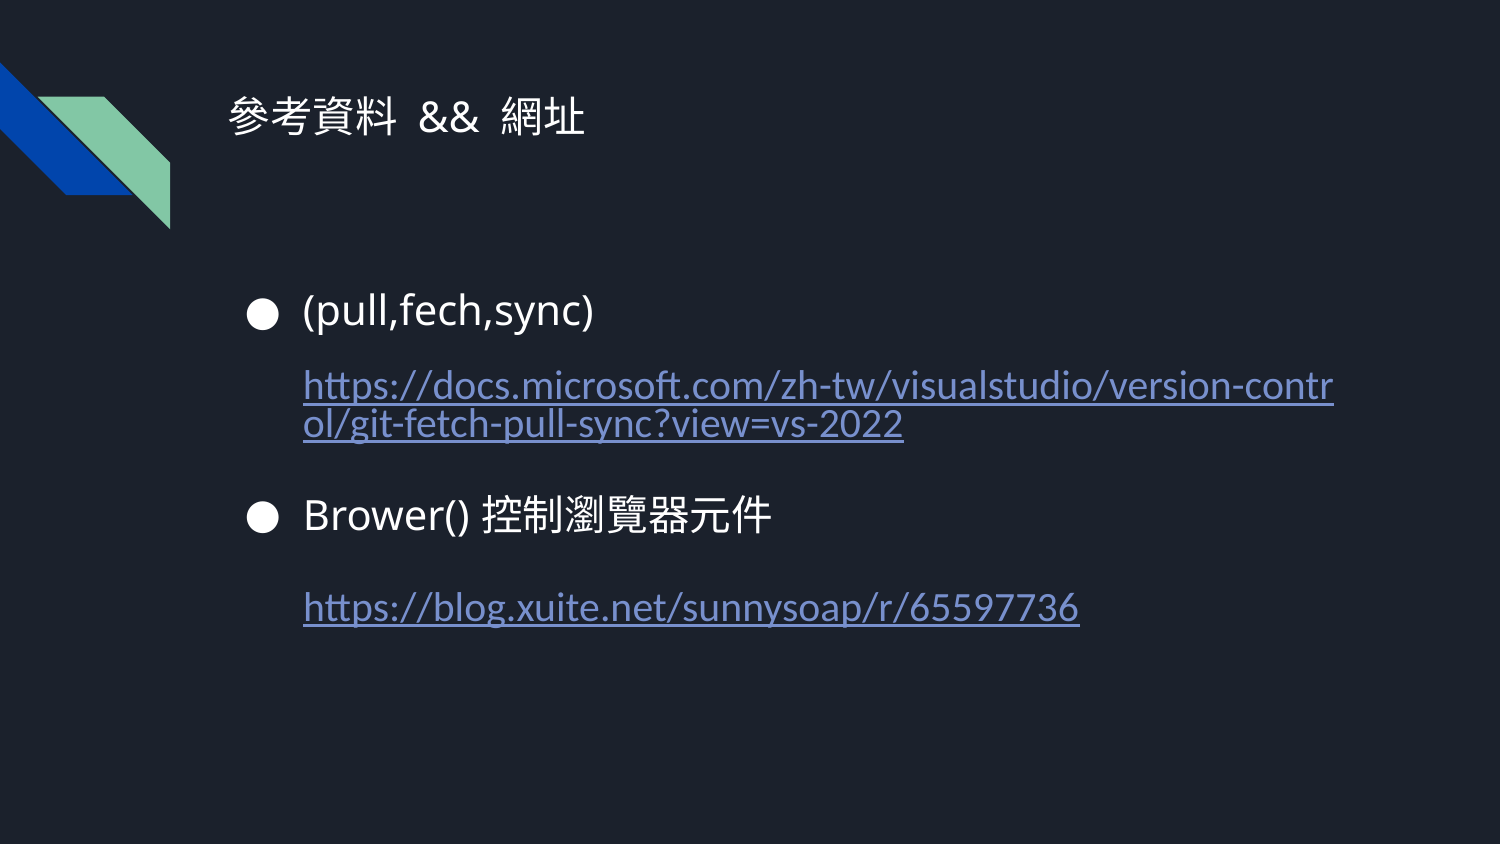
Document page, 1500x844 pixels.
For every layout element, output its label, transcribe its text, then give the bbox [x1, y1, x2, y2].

title 參考資料 && 網址 [212, 68, 1368, 160]
list (pull,fech,sync) https://docs.microsoft.com/zh-tw/visualstudio/version-control/git-fetch-pull-sync?view=vs-2022 Brower()控制瀏覽器元件 https://blog.xuite.net/sunnysoap/r/65597736 [212, 257, 1368, 735]
